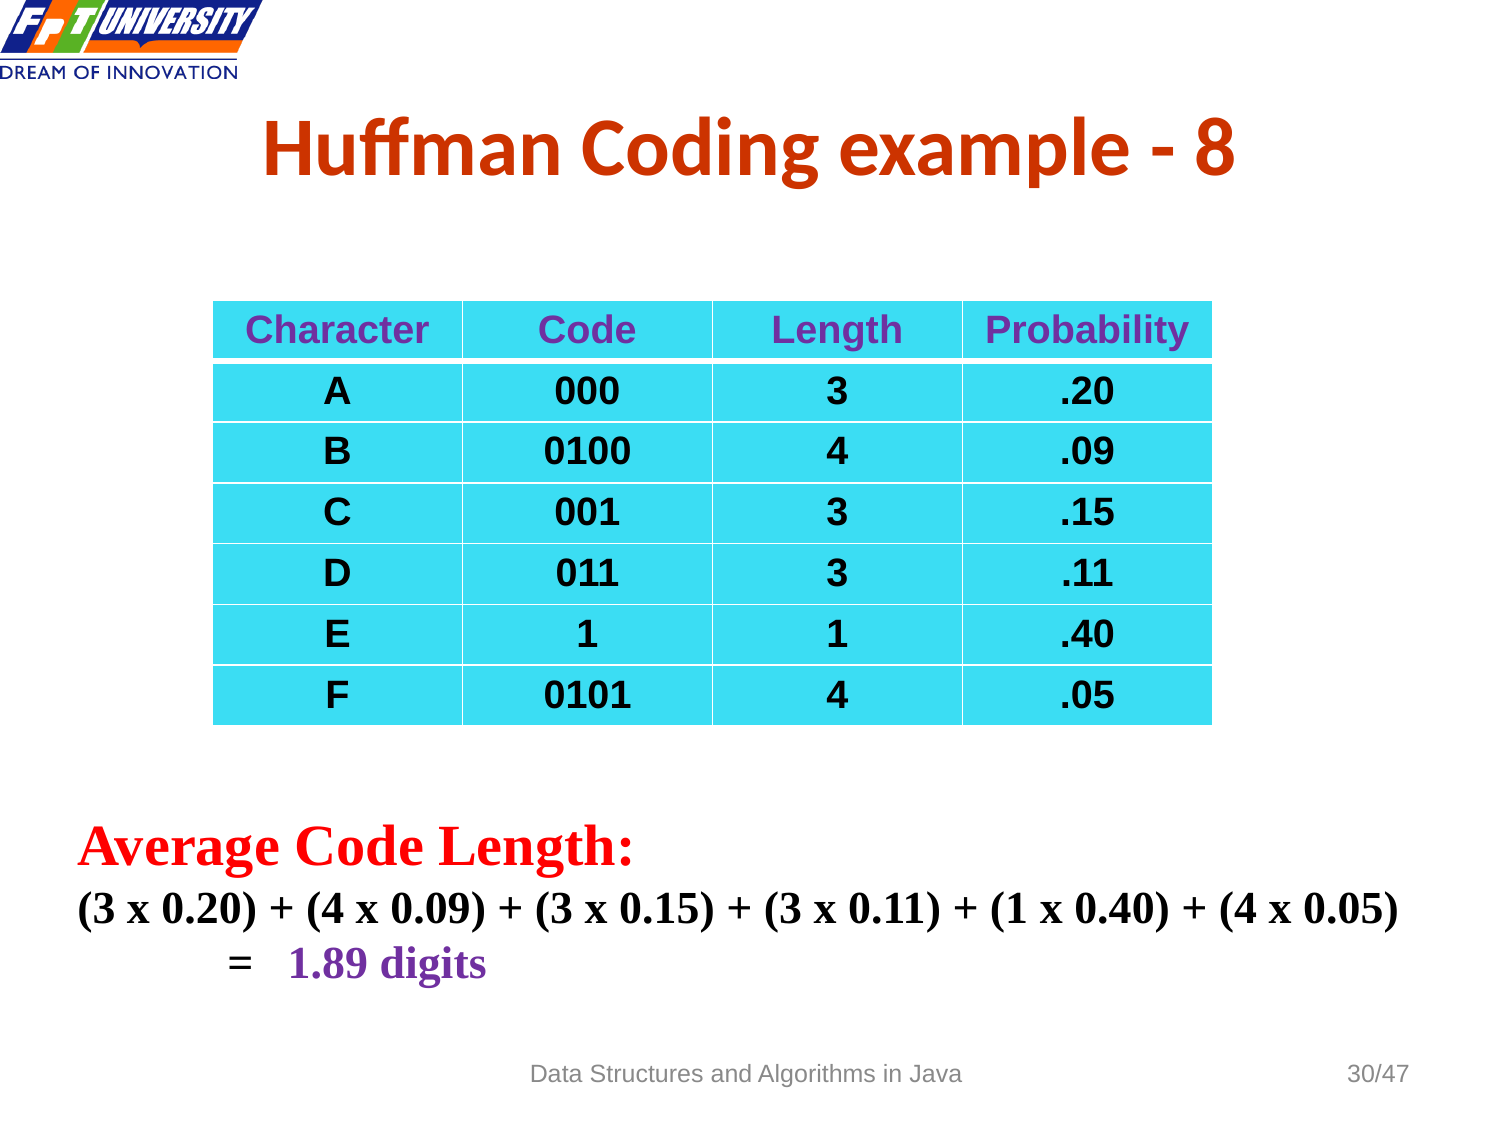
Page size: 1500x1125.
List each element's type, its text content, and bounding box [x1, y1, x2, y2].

table_header Length [713, 301, 962, 358]
table_cell A [213, 364, 462, 421]
table_cell 3 [713, 544, 962, 604]
table_cell 3 [713, 484, 962, 543]
table_cell 001 [463, 484, 712, 543]
table_cell 3 [713, 364, 962, 421]
table_cell D [213, 544, 462, 604]
table_header Character [213, 301, 462, 358]
table_header Probability [963, 301, 1212, 358]
table_cell 4 [713, 423, 962, 482]
table_cell .09 [963, 423, 1212, 482]
table_cell 1 [463, 605, 712, 664]
table_cell 0100 [463, 423, 712, 482]
table_cell 0101 [463, 666, 712, 725]
table_cell 000 [463, 364, 712, 421]
table_cell B [213, 423, 462, 482]
table_cell E [213, 605, 462, 664]
picture [0, 0, 263, 79]
slide_number 30/47 [1074, 1042, 1425, 1103]
table_cell .11 [963, 544, 1212, 604]
table_cell C [213, 484, 462, 543]
text_box Huffman Coding example - 8 [112, 85, 1388, 200]
table_cell .40 [963, 605, 1212, 664]
table_cell F [213, 666, 462, 725]
table_header Code [463, 301, 712, 358]
table_cell .20 [963, 364, 1212, 421]
table_cell 4 [713, 666, 962, 725]
table_cell .15 [963, 484, 1212, 543]
table_cell .05 [963, 666, 1212, 725]
footer Data Structures and Algorithms in Java [512, 1042, 988, 1103]
table_cell 011 [463, 544, 712, 604]
table_cell 1 [713, 605, 962, 664]
text_box Average Code Length: (3 x 0.20) + (4 x 0.09) + (3 x 0.15) + (3 x 0.11) + (1 x 0.40) + (4 x 0.05) = 1.89 digits [62, 800, 1463, 995]
